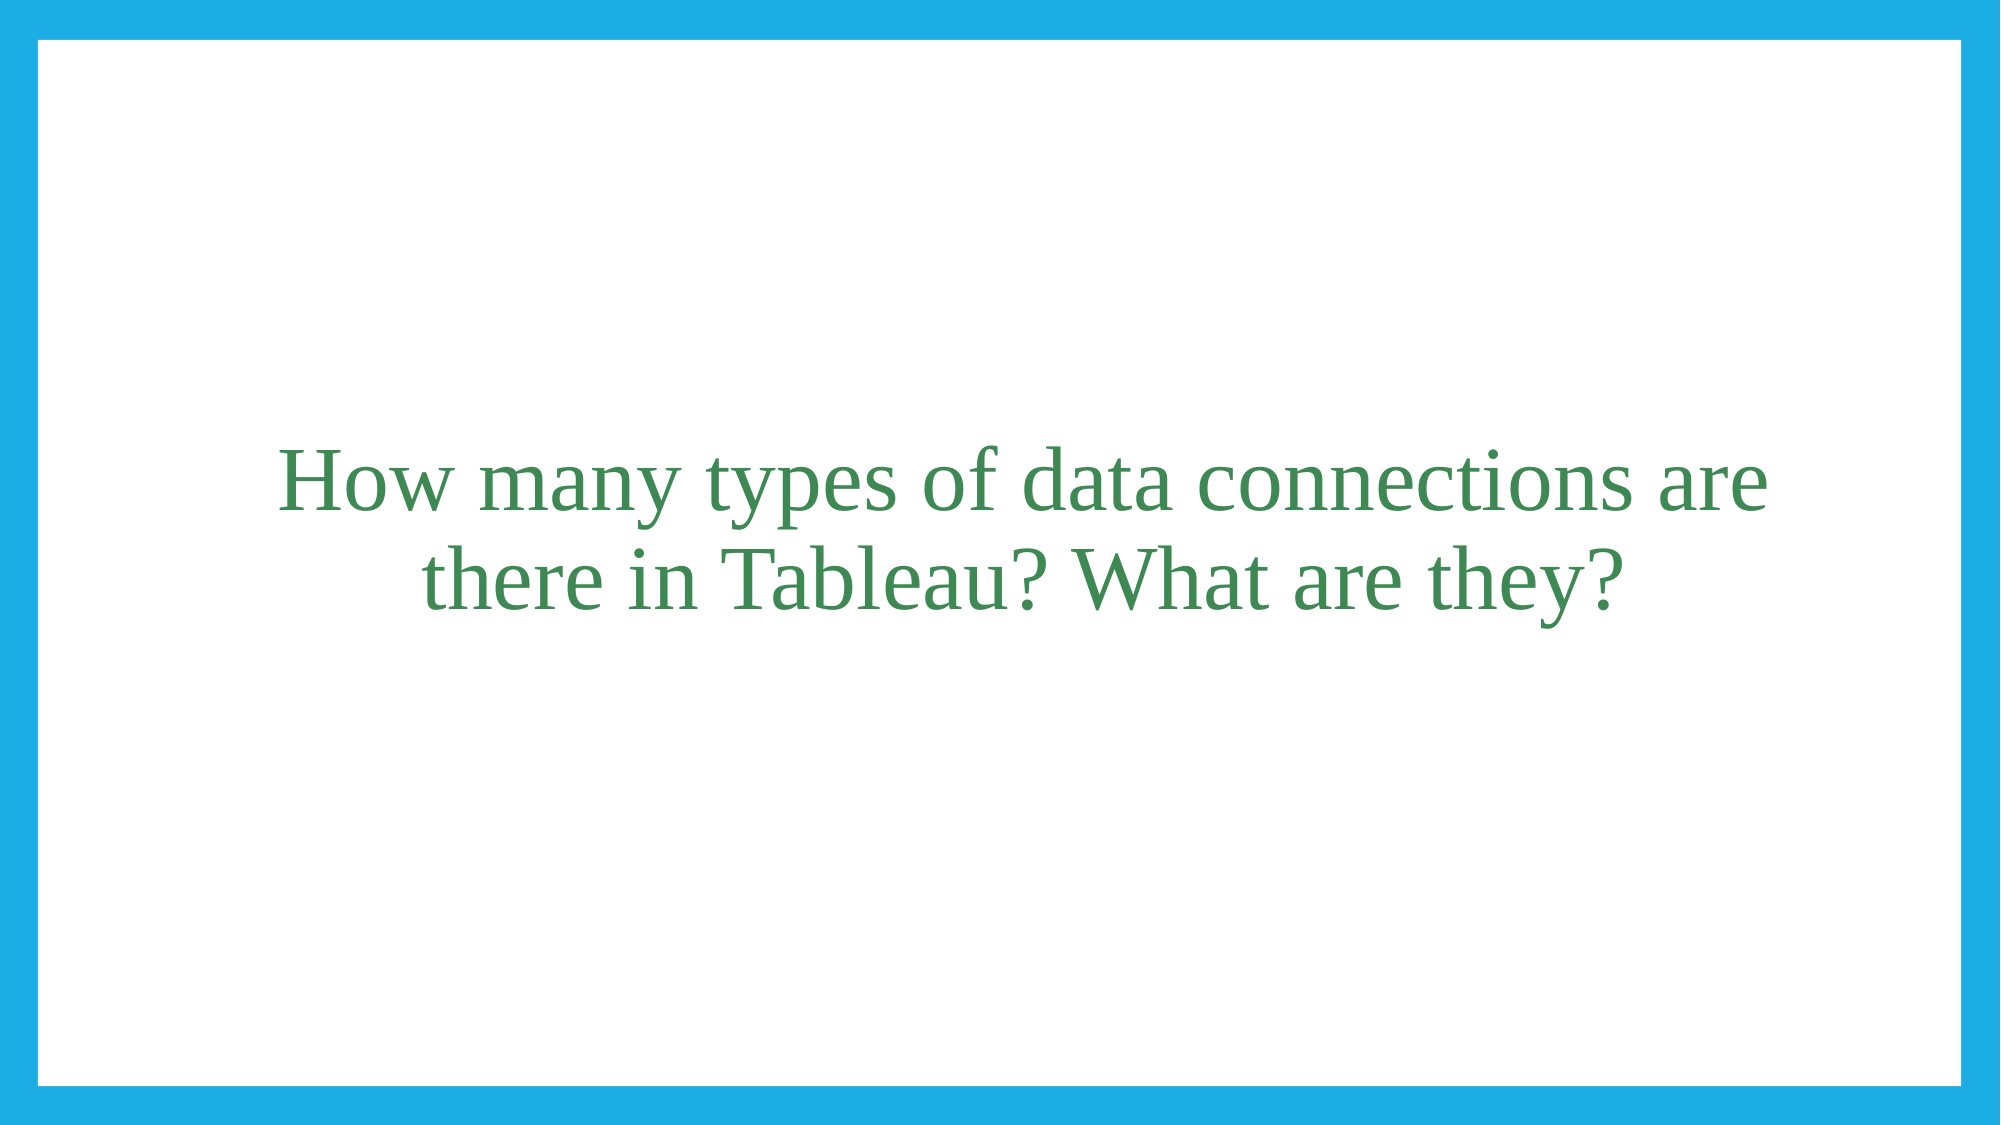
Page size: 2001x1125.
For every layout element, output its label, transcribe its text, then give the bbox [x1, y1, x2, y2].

title How many types of data connections are there in Tableau? What are they? [187, 191, 1863, 870]
